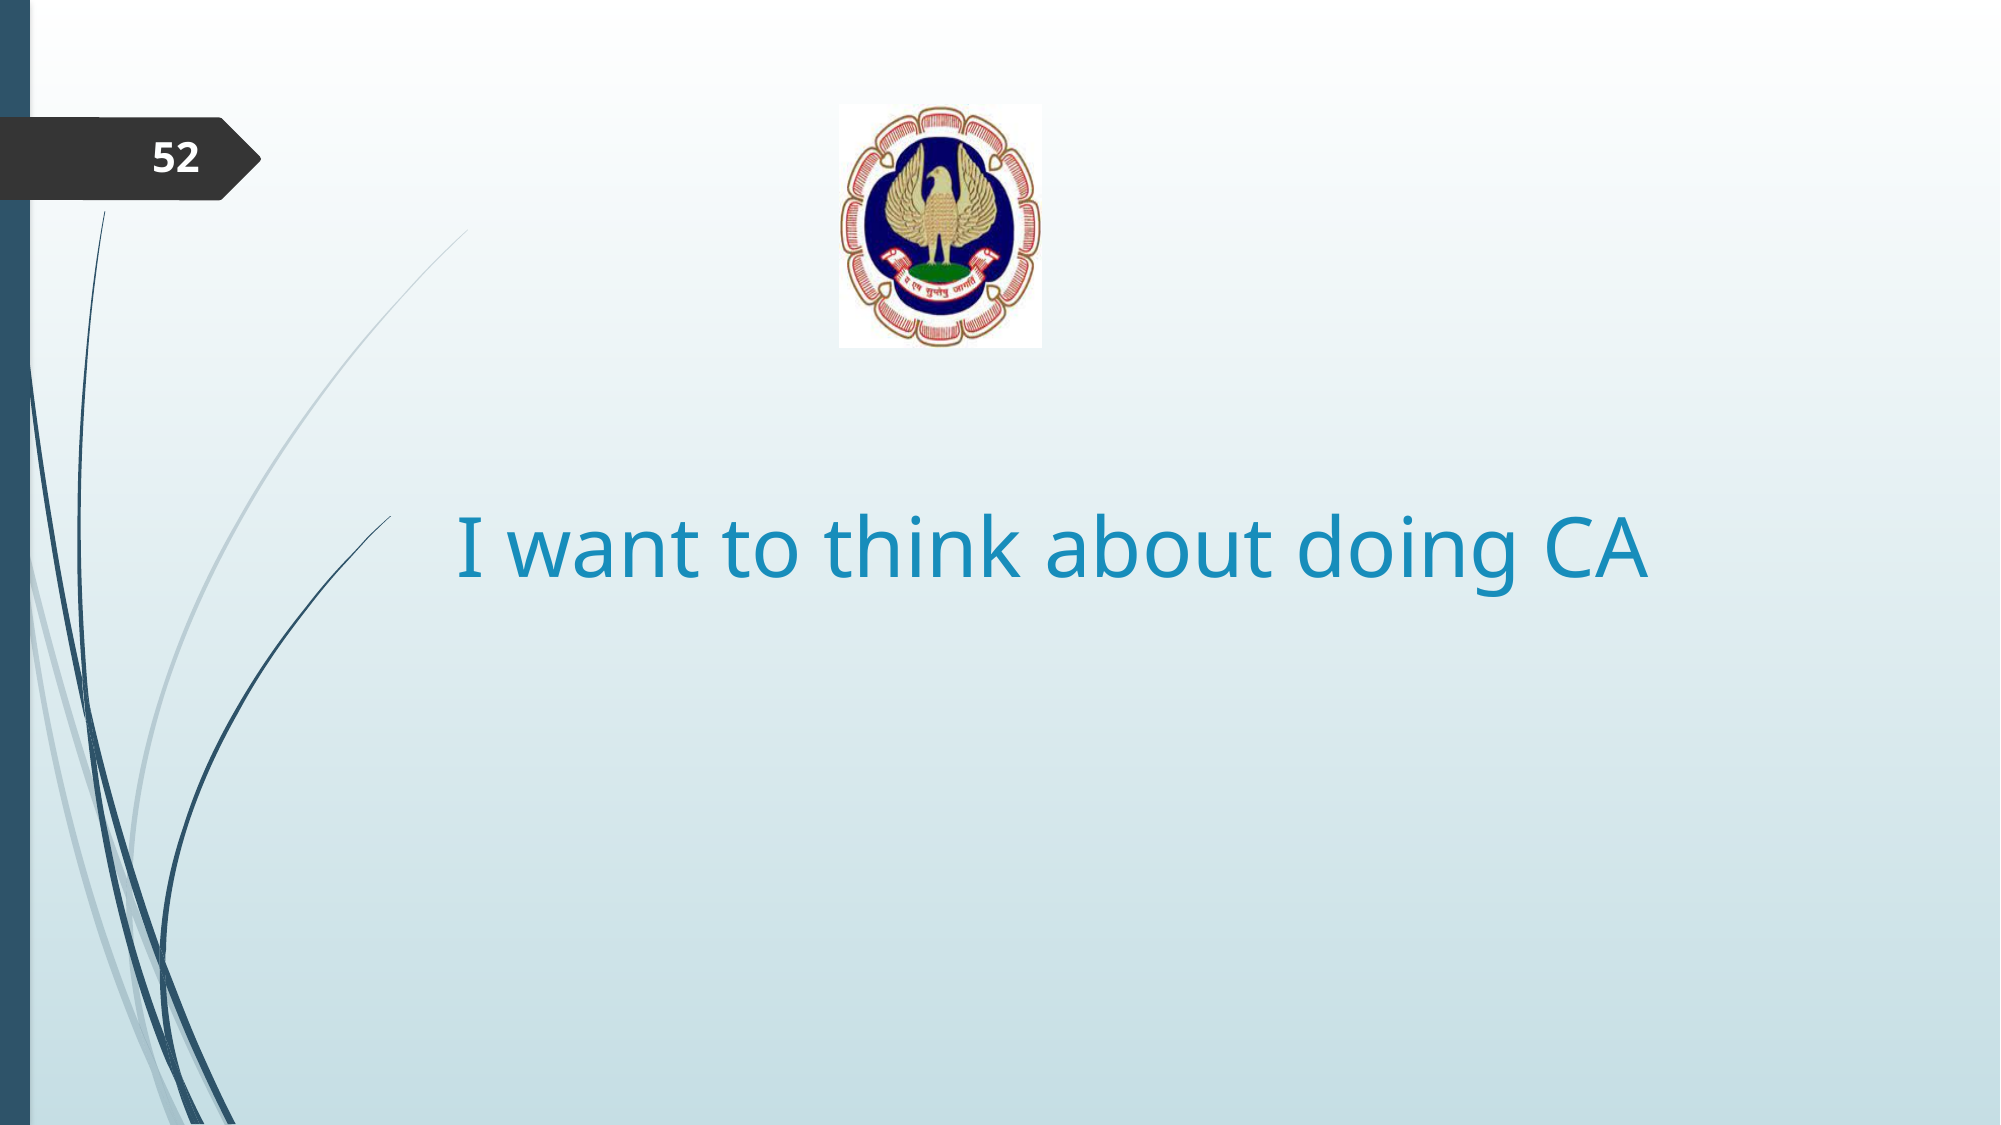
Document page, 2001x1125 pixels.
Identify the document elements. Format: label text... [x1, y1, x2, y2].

picture [839, 104, 1042, 349]
slide_number 52 [87, 129, 216, 190]
text_box I want to think about doing CA [130, 486, 1976, 602]
